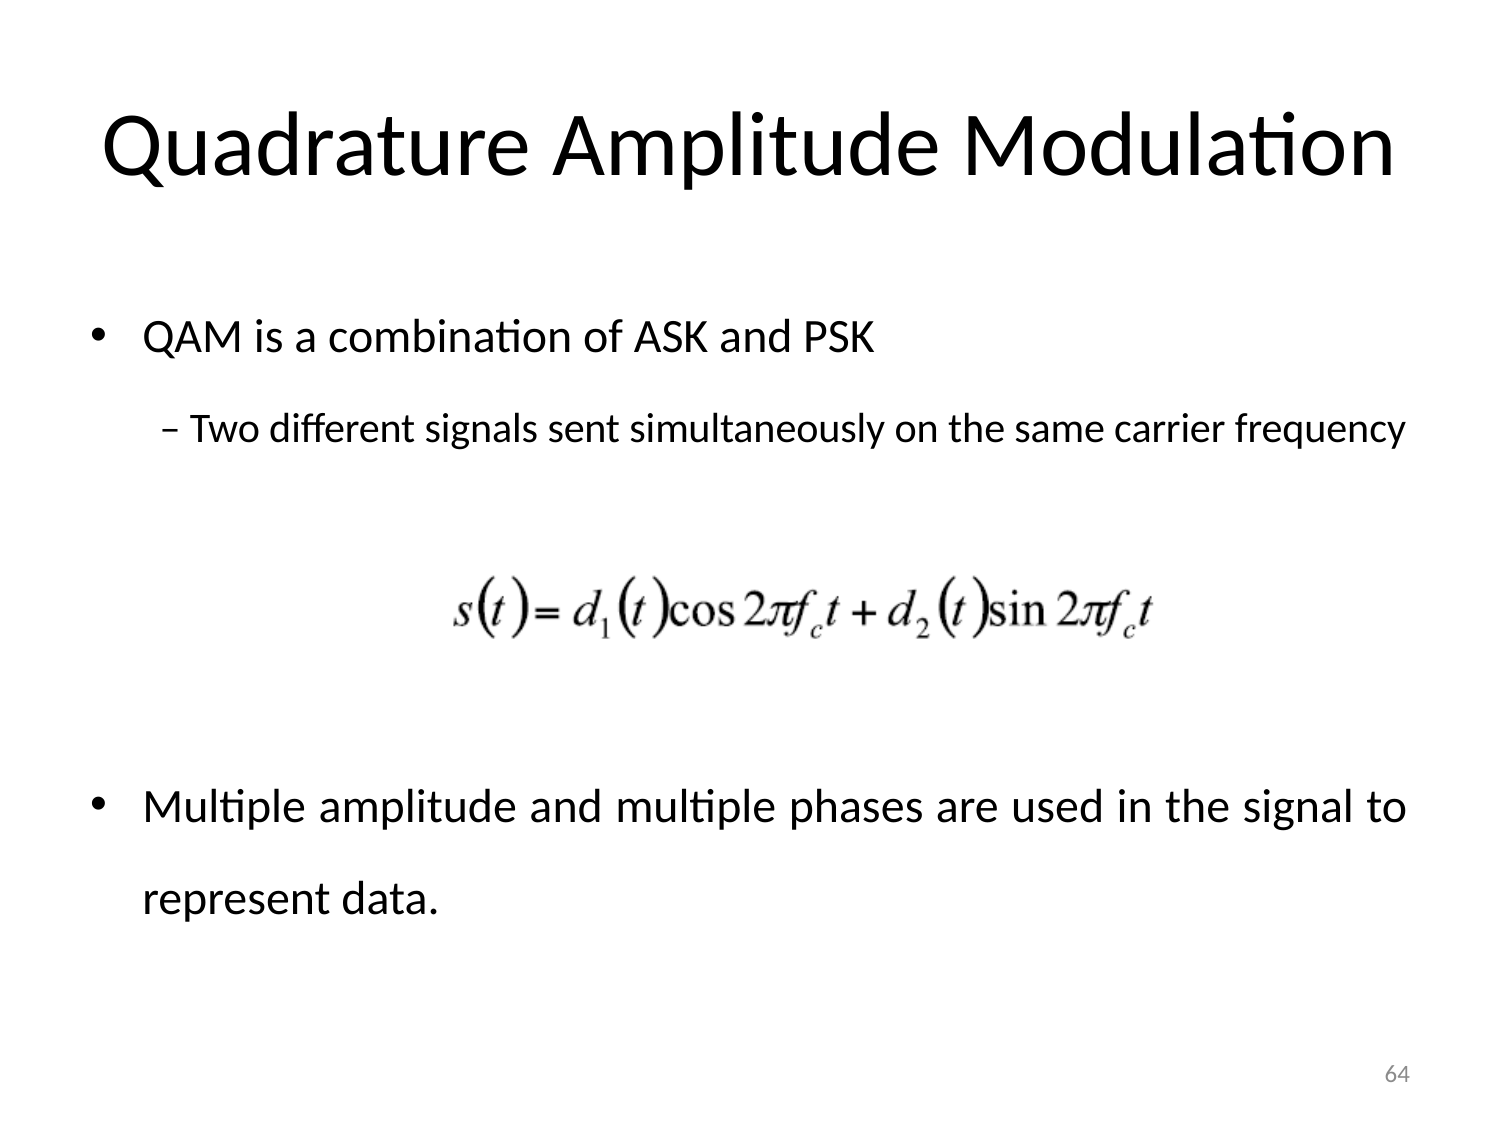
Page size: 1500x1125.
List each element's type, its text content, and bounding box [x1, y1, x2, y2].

slide_number 64 [1074, 1042, 1425, 1103]
title Quadrature Amplitude Modulation [75, 45, 1425, 233]
list QAM is a combination of ASK and PSK – Two different signals sent simultaneously on the same carrier frequency Multiple amplitude and multiple phases are used in the signal to represent data. [75, 262, 1425, 1005]
picture [399, 554, 1194, 673]
